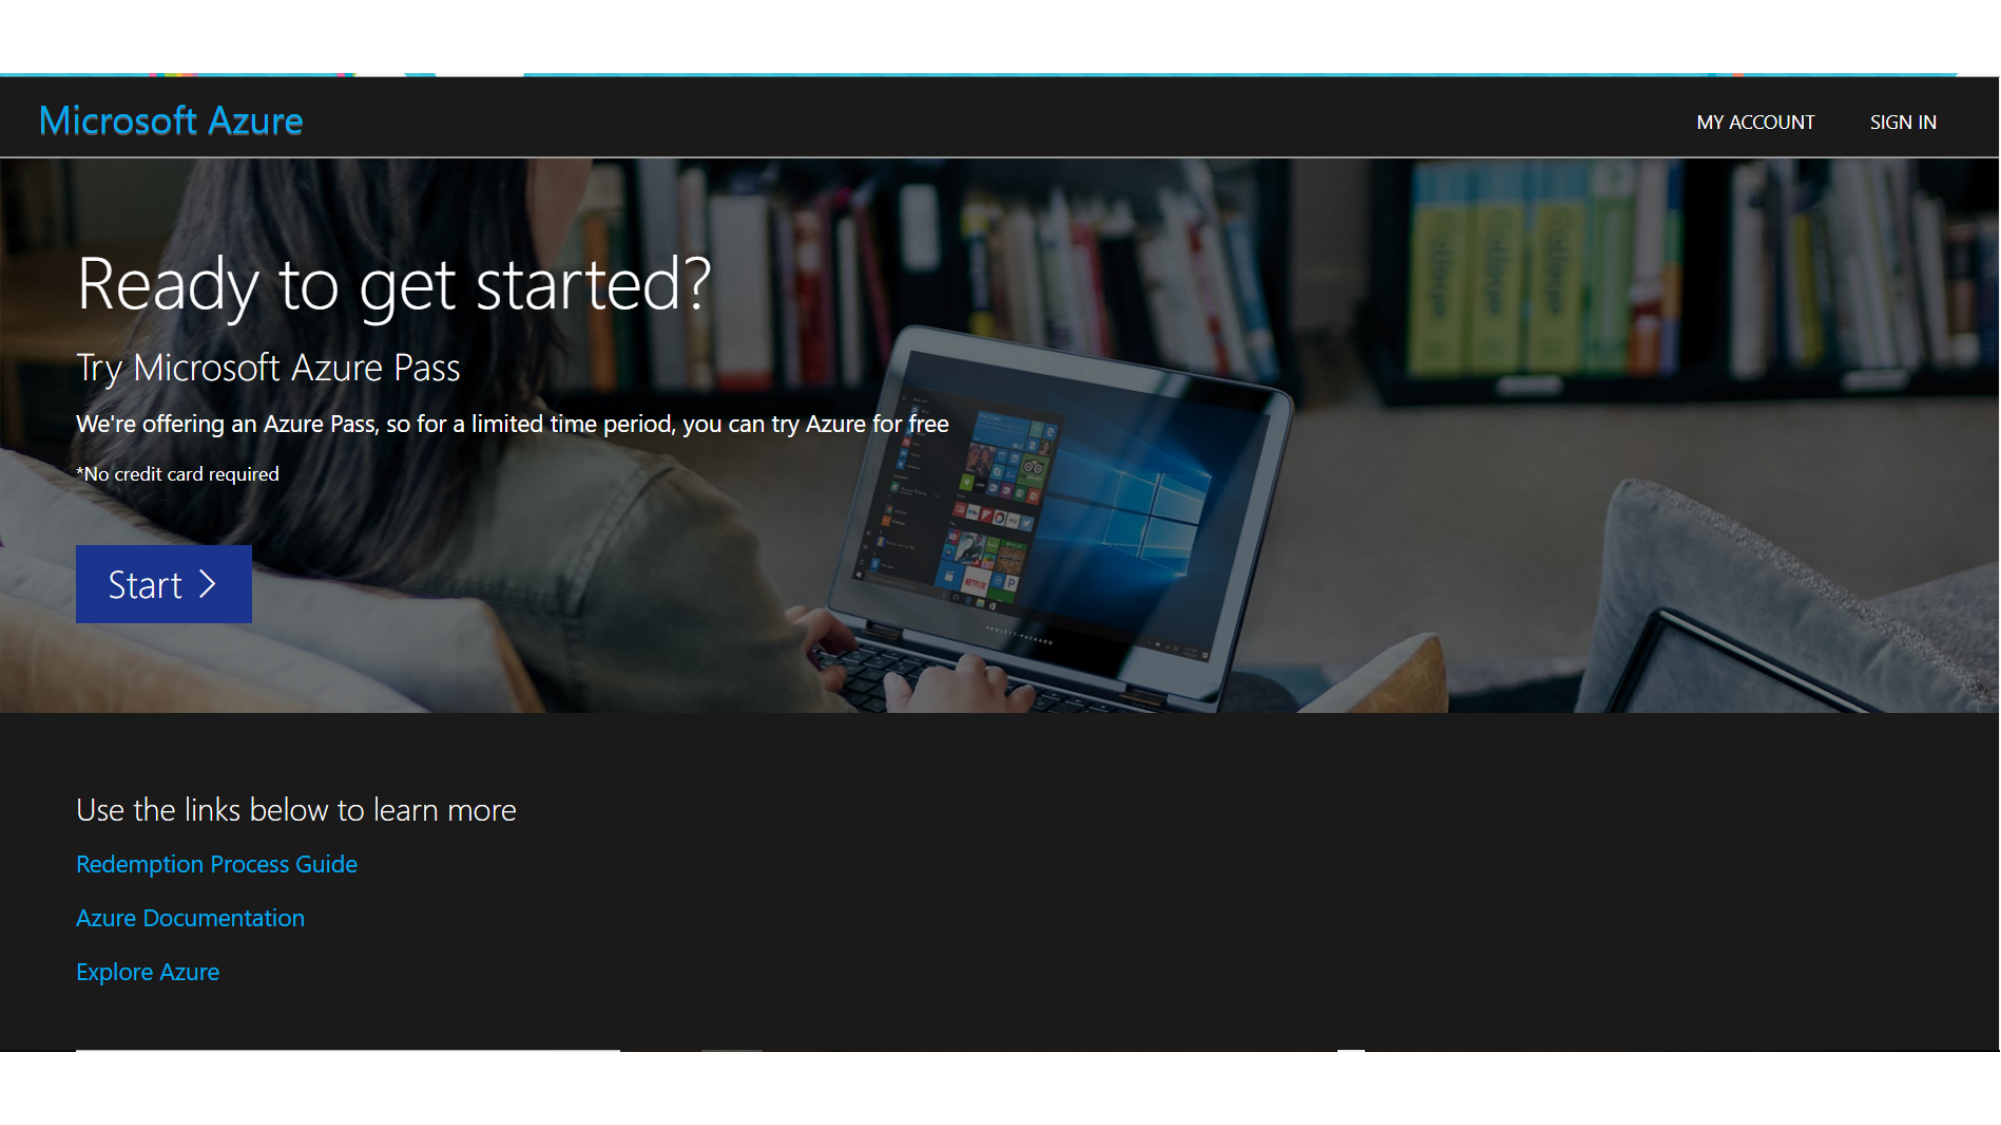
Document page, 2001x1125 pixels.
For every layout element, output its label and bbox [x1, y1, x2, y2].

picture [0, 73, 2000, 1052]
